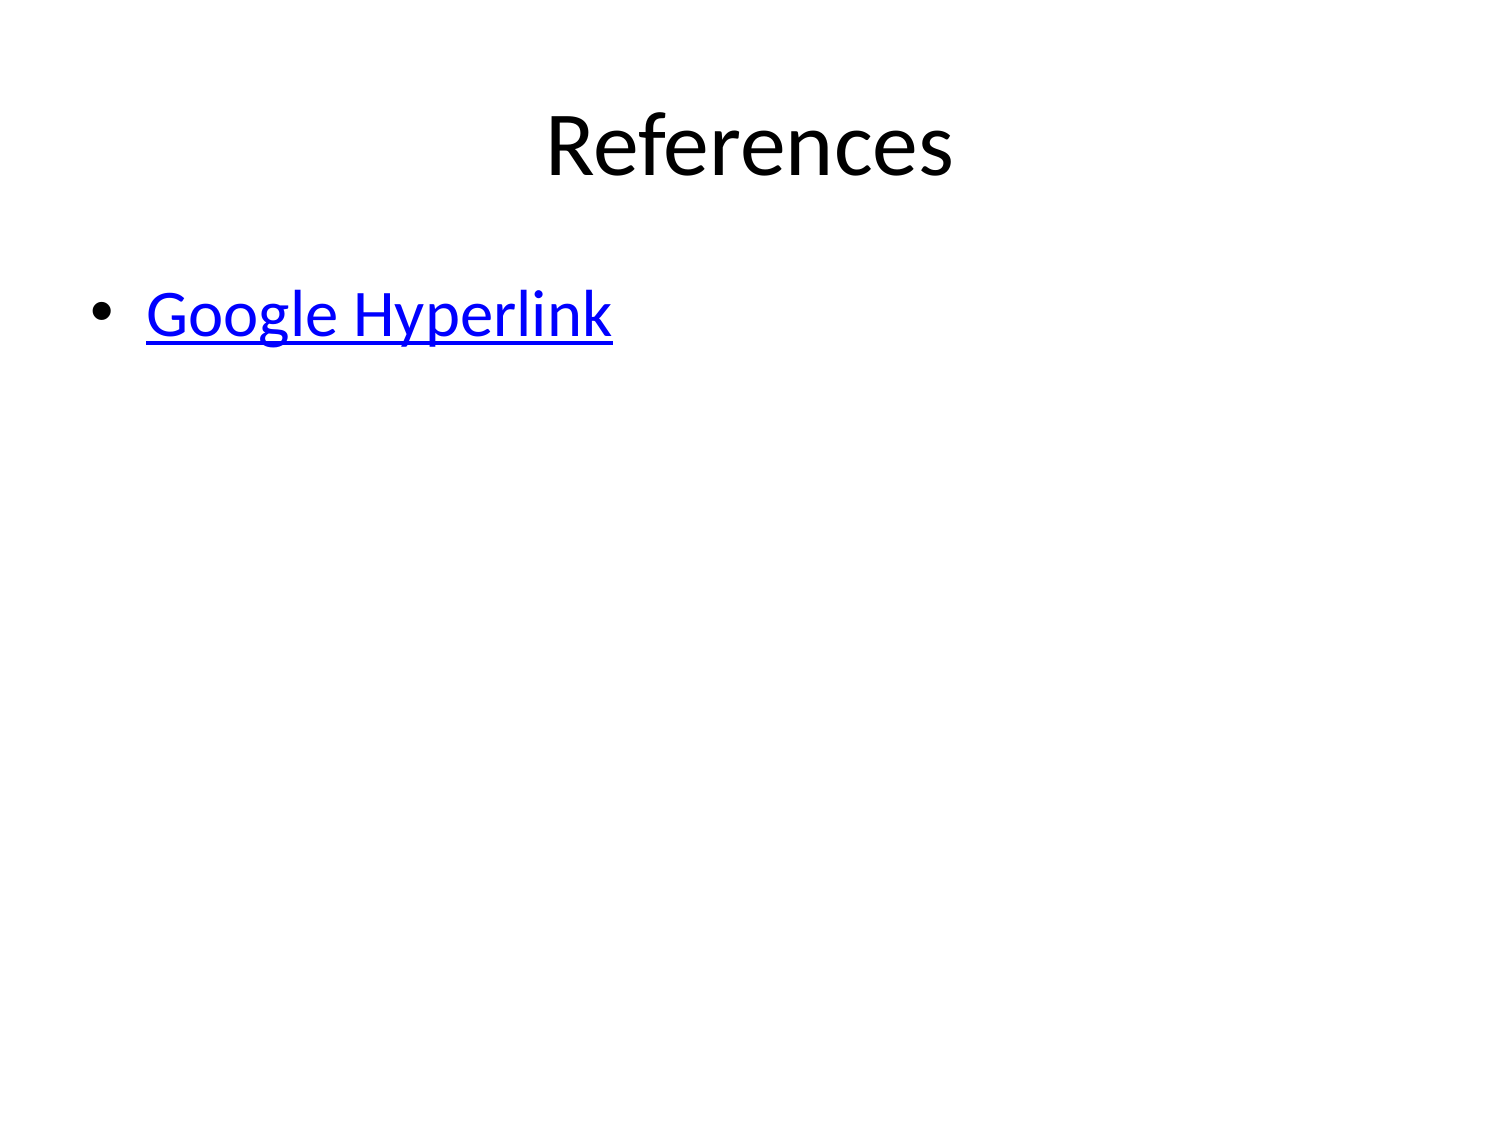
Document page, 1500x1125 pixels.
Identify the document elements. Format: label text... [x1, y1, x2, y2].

list Google Hyperlink [75, 262, 1425, 1005]
title References [75, 45, 1425, 233]
